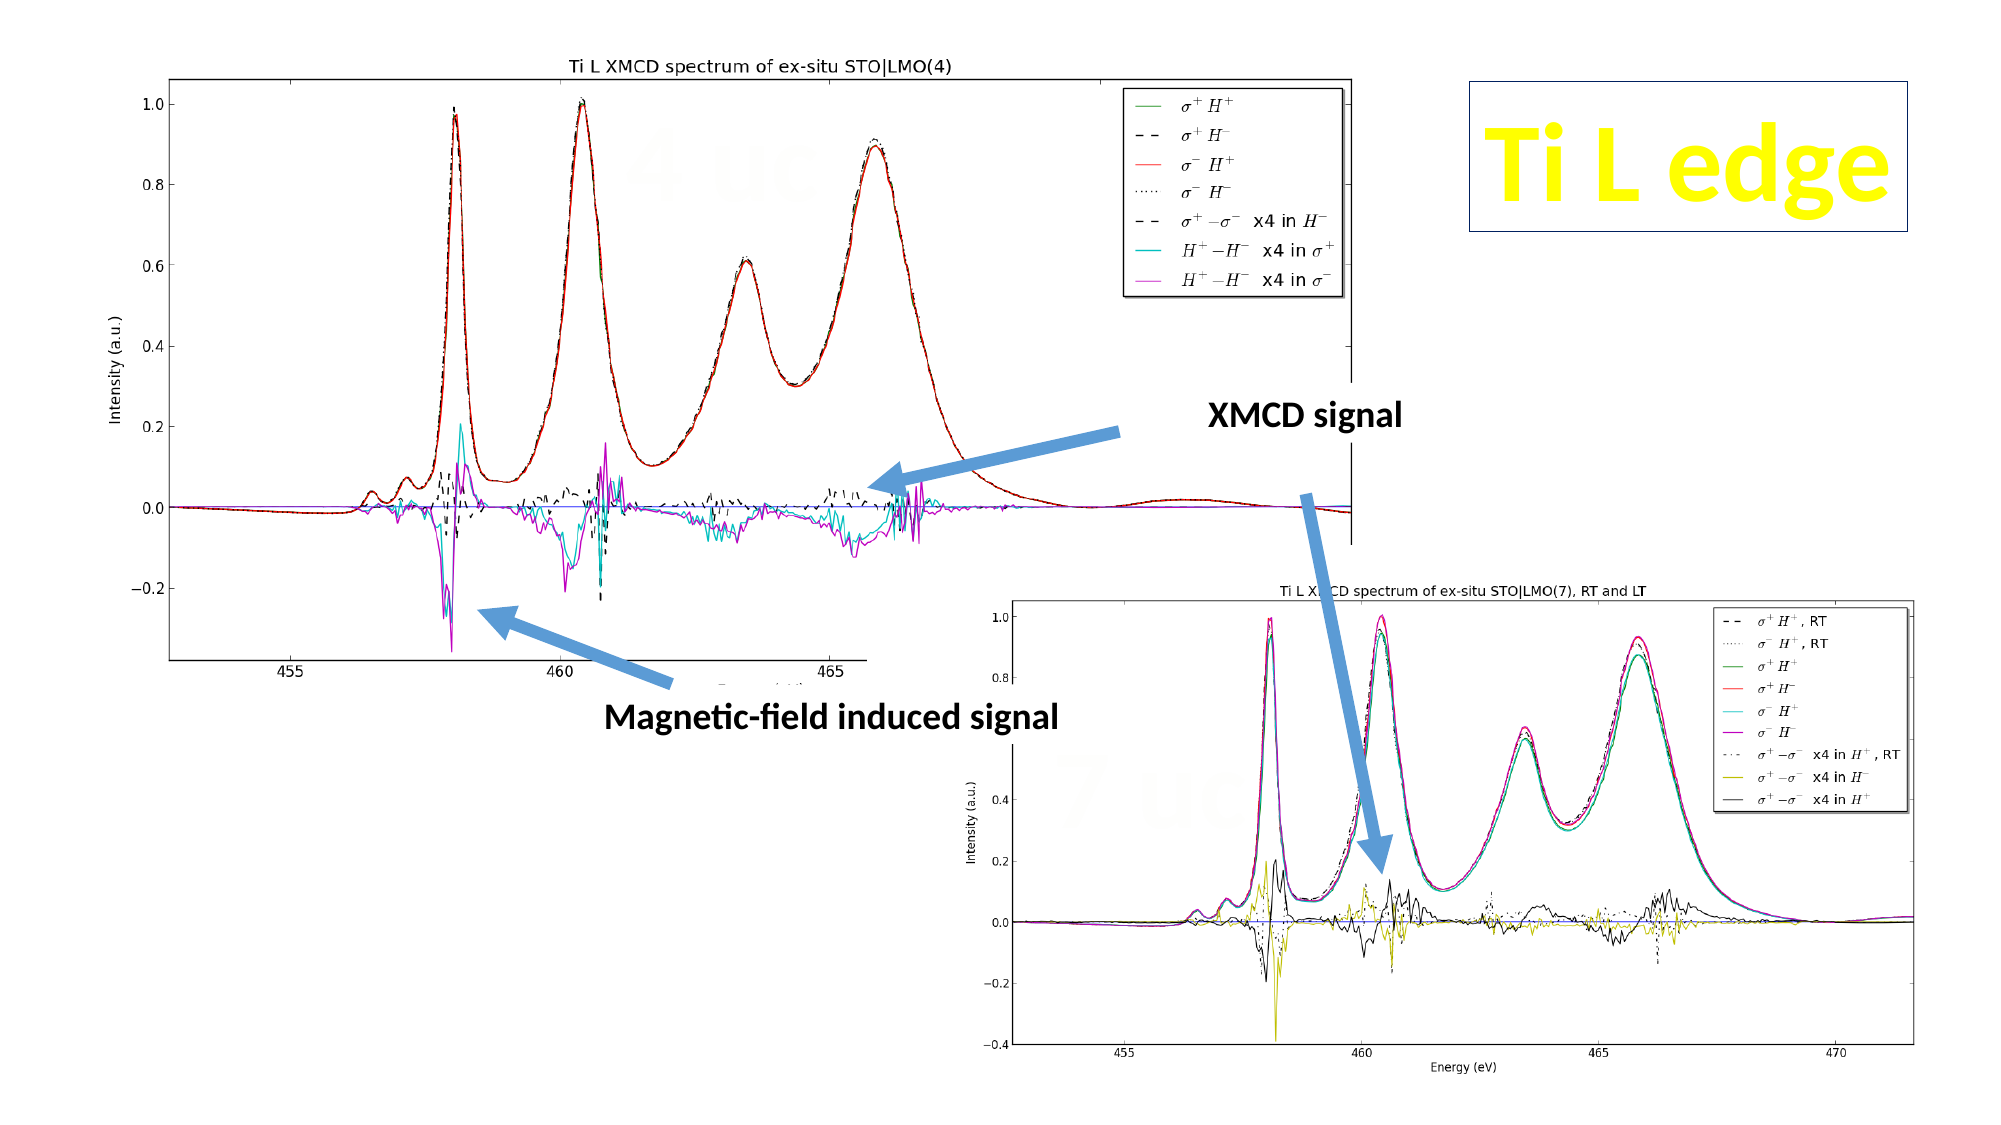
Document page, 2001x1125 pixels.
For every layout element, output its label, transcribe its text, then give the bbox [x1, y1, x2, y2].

picture [0, 6, 2000, 1099]
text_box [476, 609, 672, 685]
text_box Magnetic-field induced signal [588, 733, 867, 744]
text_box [1305, 493, 1383, 875]
text_box Ti L edge [1502, 81, 1908, 232]
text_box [867, 431, 1120, 488]
